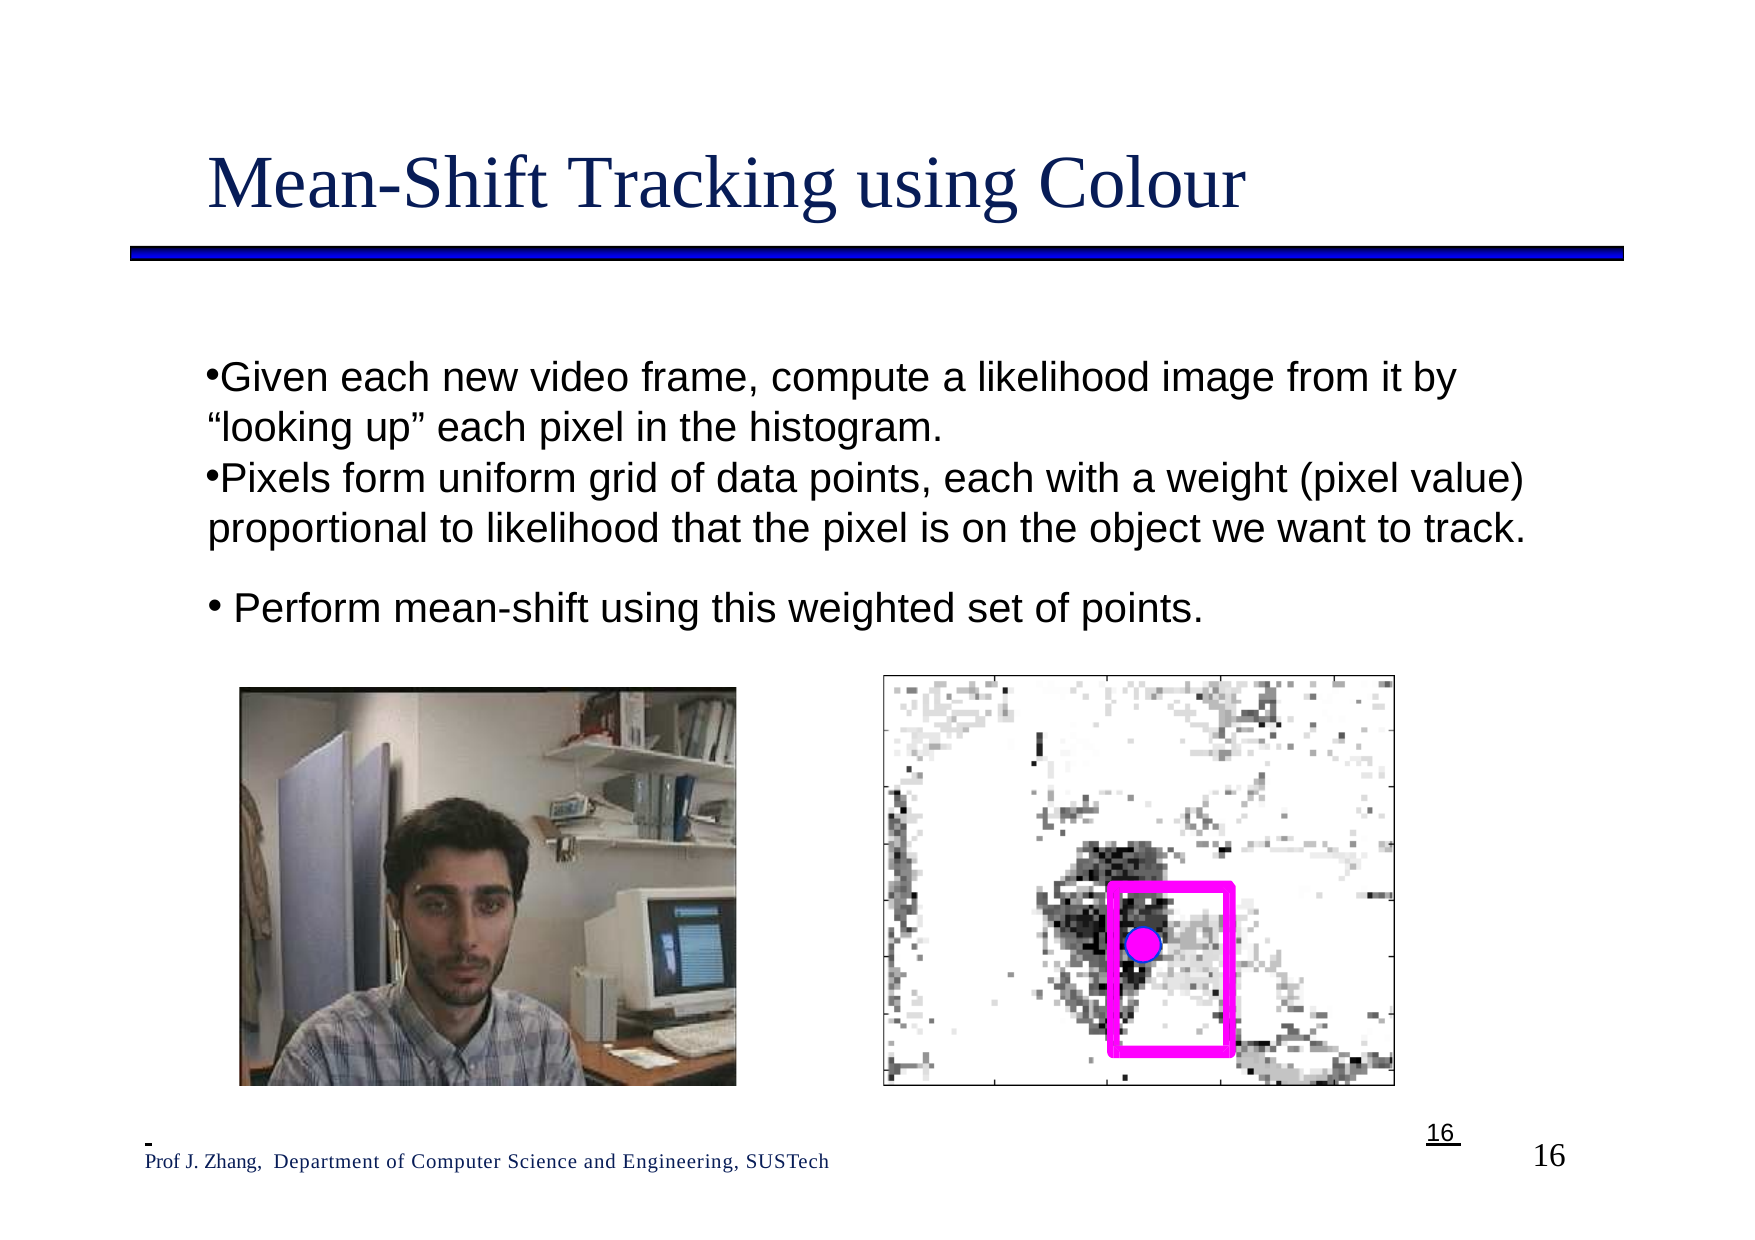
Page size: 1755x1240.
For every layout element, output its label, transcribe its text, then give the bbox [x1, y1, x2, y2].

text_box [883, 675, 1395, 1086]
text_box [1124, 925, 1162, 964]
picture [1597, 249, 1622, 258]
text_box [1107, 880, 1236, 1059]
footer Prof J. Zhang, Department of Computer Science and Engineering, SUSTech [142, 1148, 878, 1240]
text_box [1127, 929, 1159, 961]
slide_number 16 [1528, 1132, 1571, 1240]
title Mean-Shift Tracking using Colour [157, 110, 1597, 340]
text_box 16 [142, 1116, 1648, 1147]
text_box [239, 687, 737, 1086]
text_box Given each new video frame, compute a likelihood image from it by “looking up” each pixel in the histogram. Pixels form uniform grid of data points, each with a weight (pixel value) proportional to likelihood that the pixel is on the object we want to track. Perform mean-shift using this weighted set of points. [205, 349, 1536, 631]
picture [132, 249, 157, 258]
